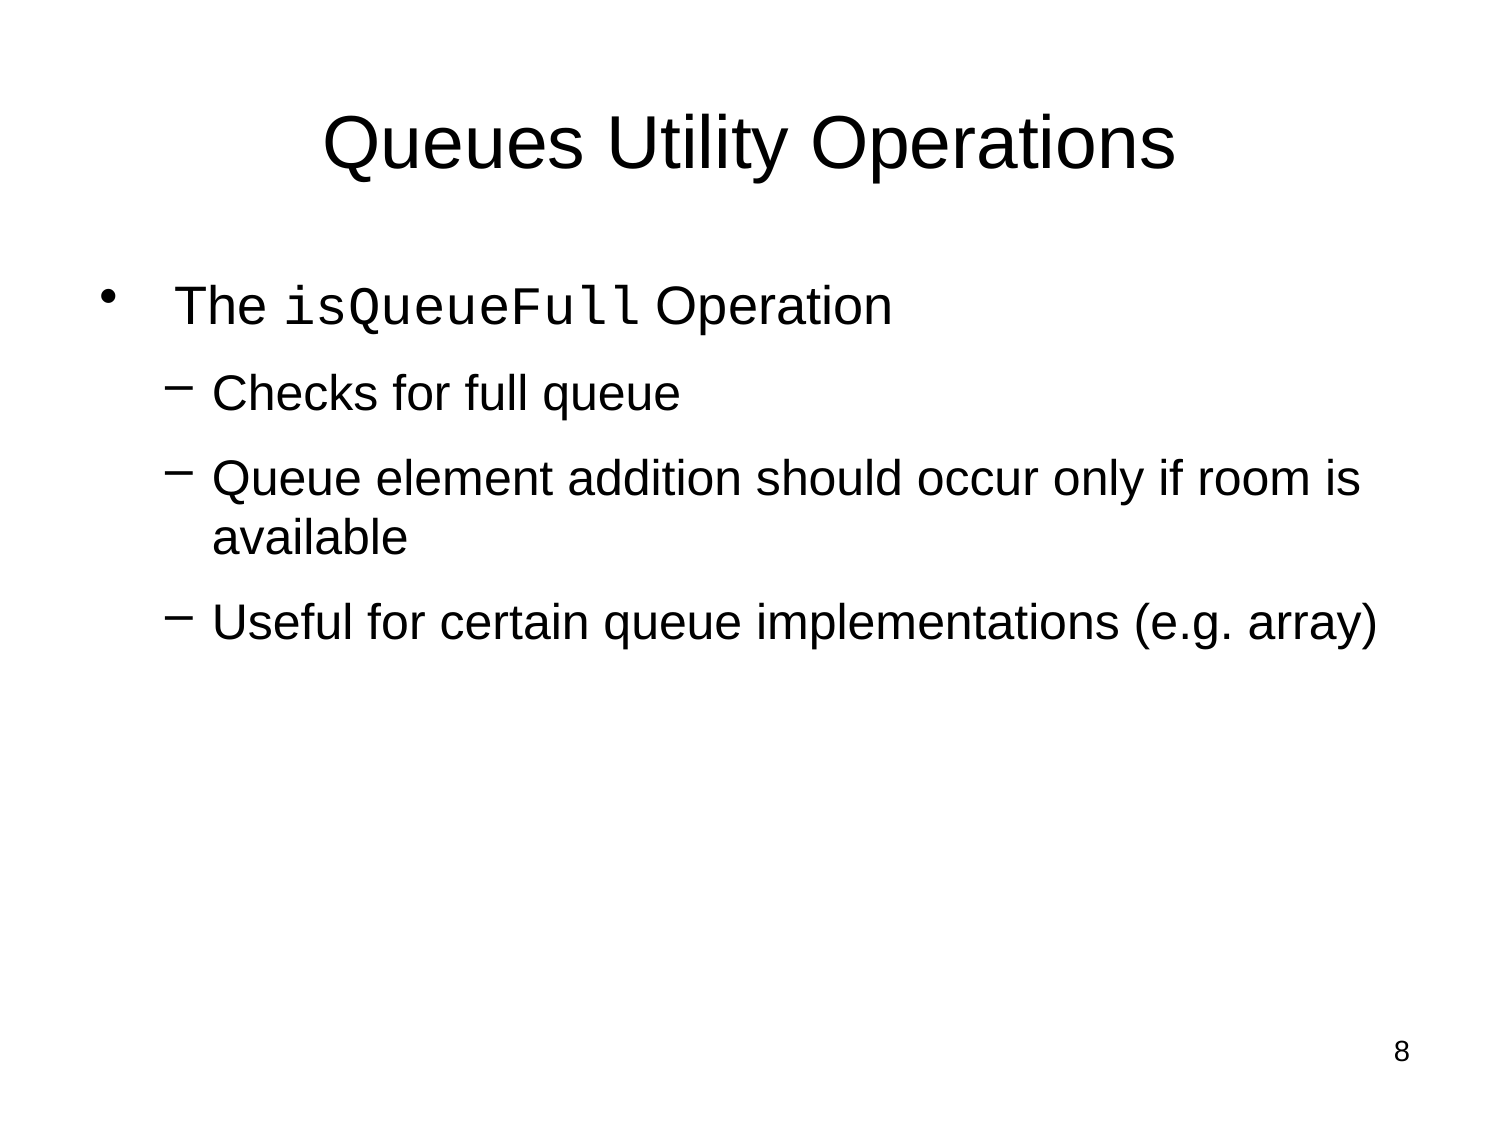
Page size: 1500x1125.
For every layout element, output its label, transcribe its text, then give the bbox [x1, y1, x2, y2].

list The isQueueFull Operation Checks for full queue Queue element addition should occur only if room is available Useful for certain queue implementations (e.g. array) [74, 262, 1426, 1006]
slide_number 8 [1287, 1024, 1426, 1103]
title Queues Utility Operations [74, 44, 1426, 233]
